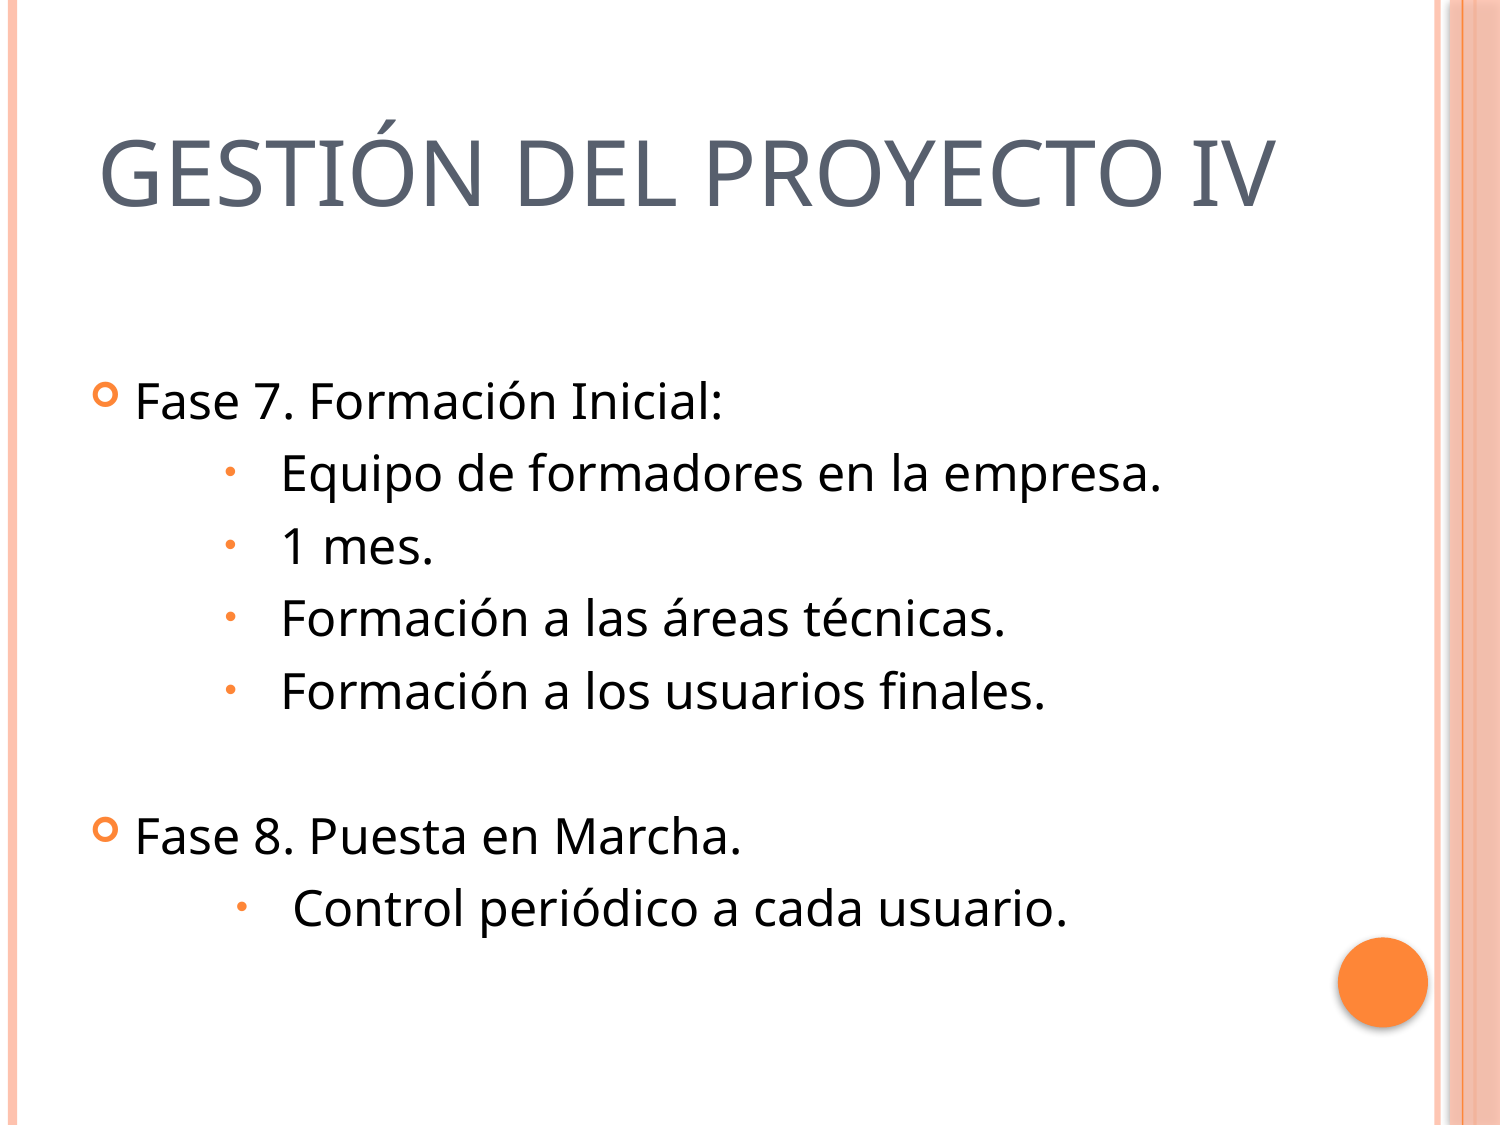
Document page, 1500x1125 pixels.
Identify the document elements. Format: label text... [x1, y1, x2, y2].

title Gestión del proyecto IV [75, 45, 1300, 233]
list Fase 7. Formación Inicial: Equipo de formadores en la empresa. 1 mes. Formación a las áreas técnicas. Formación a los usuarios finales. Fase 8. Puesta en Marcha. Control periódico a cada usuario. [75, 361, 1300, 1062]
